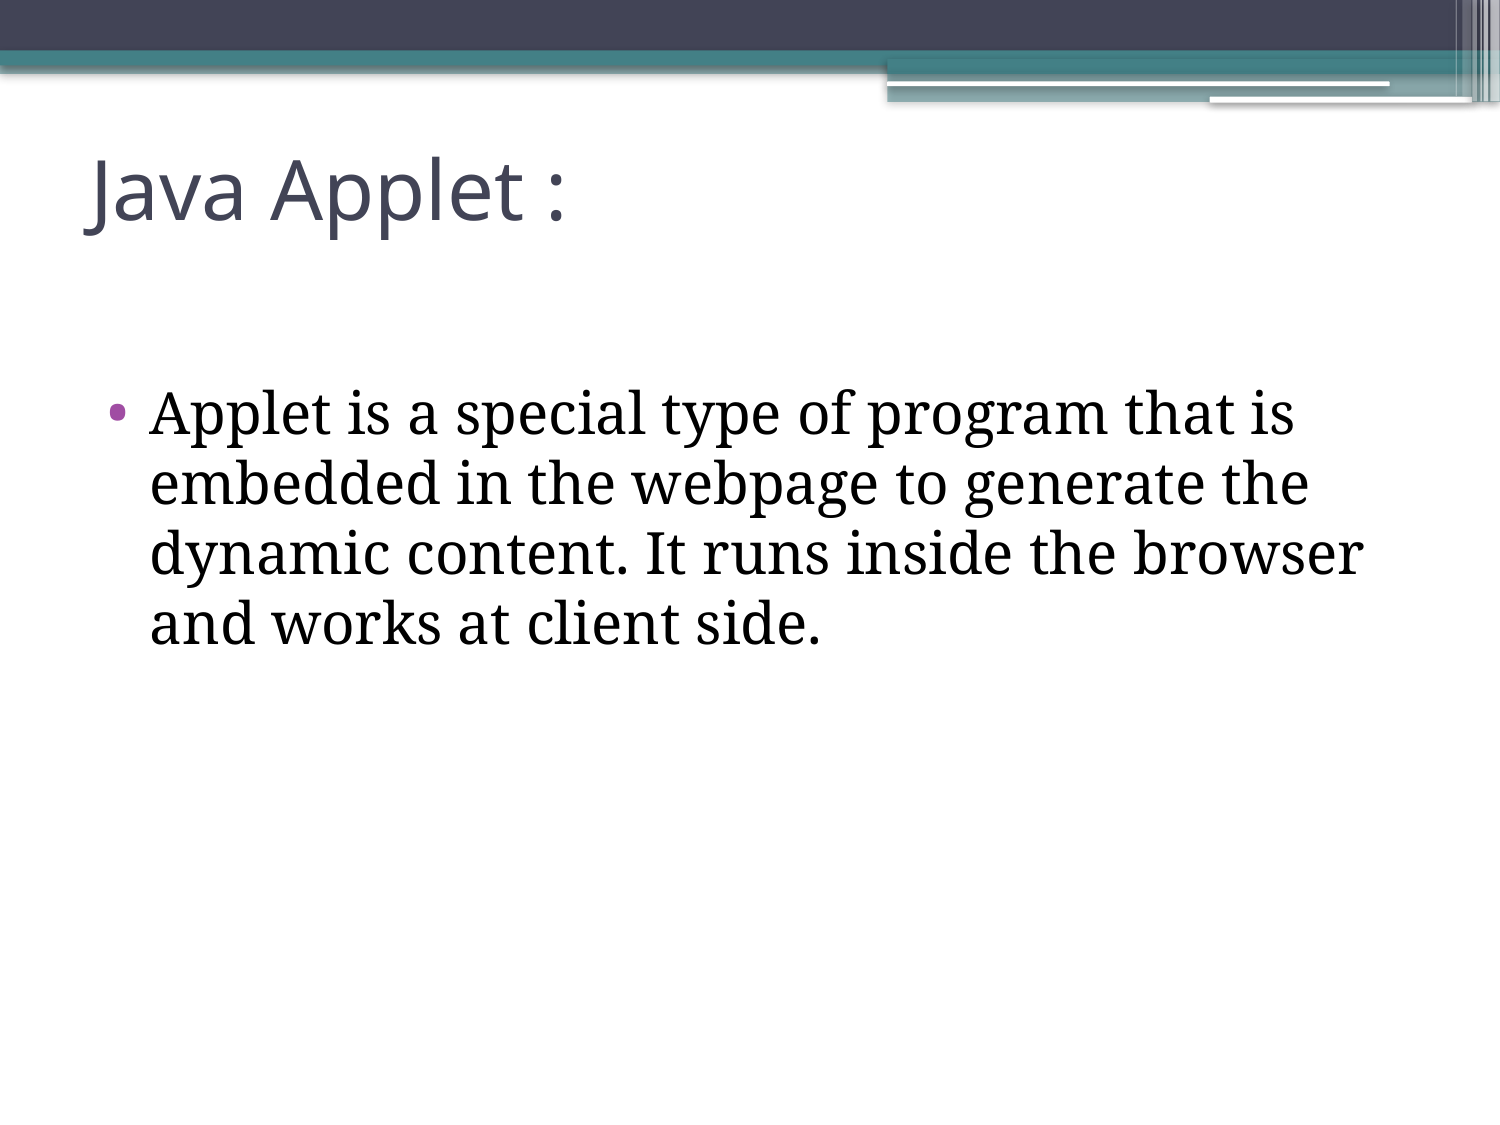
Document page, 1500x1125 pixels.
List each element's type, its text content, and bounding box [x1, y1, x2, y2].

title Java Applet : [74, 99, 1426, 276]
list Applet is a special type of program that is embedded in the webpage to generate the dynamic content. It runs inside the browser and works at client side. [74, 368, 1426, 1079]
